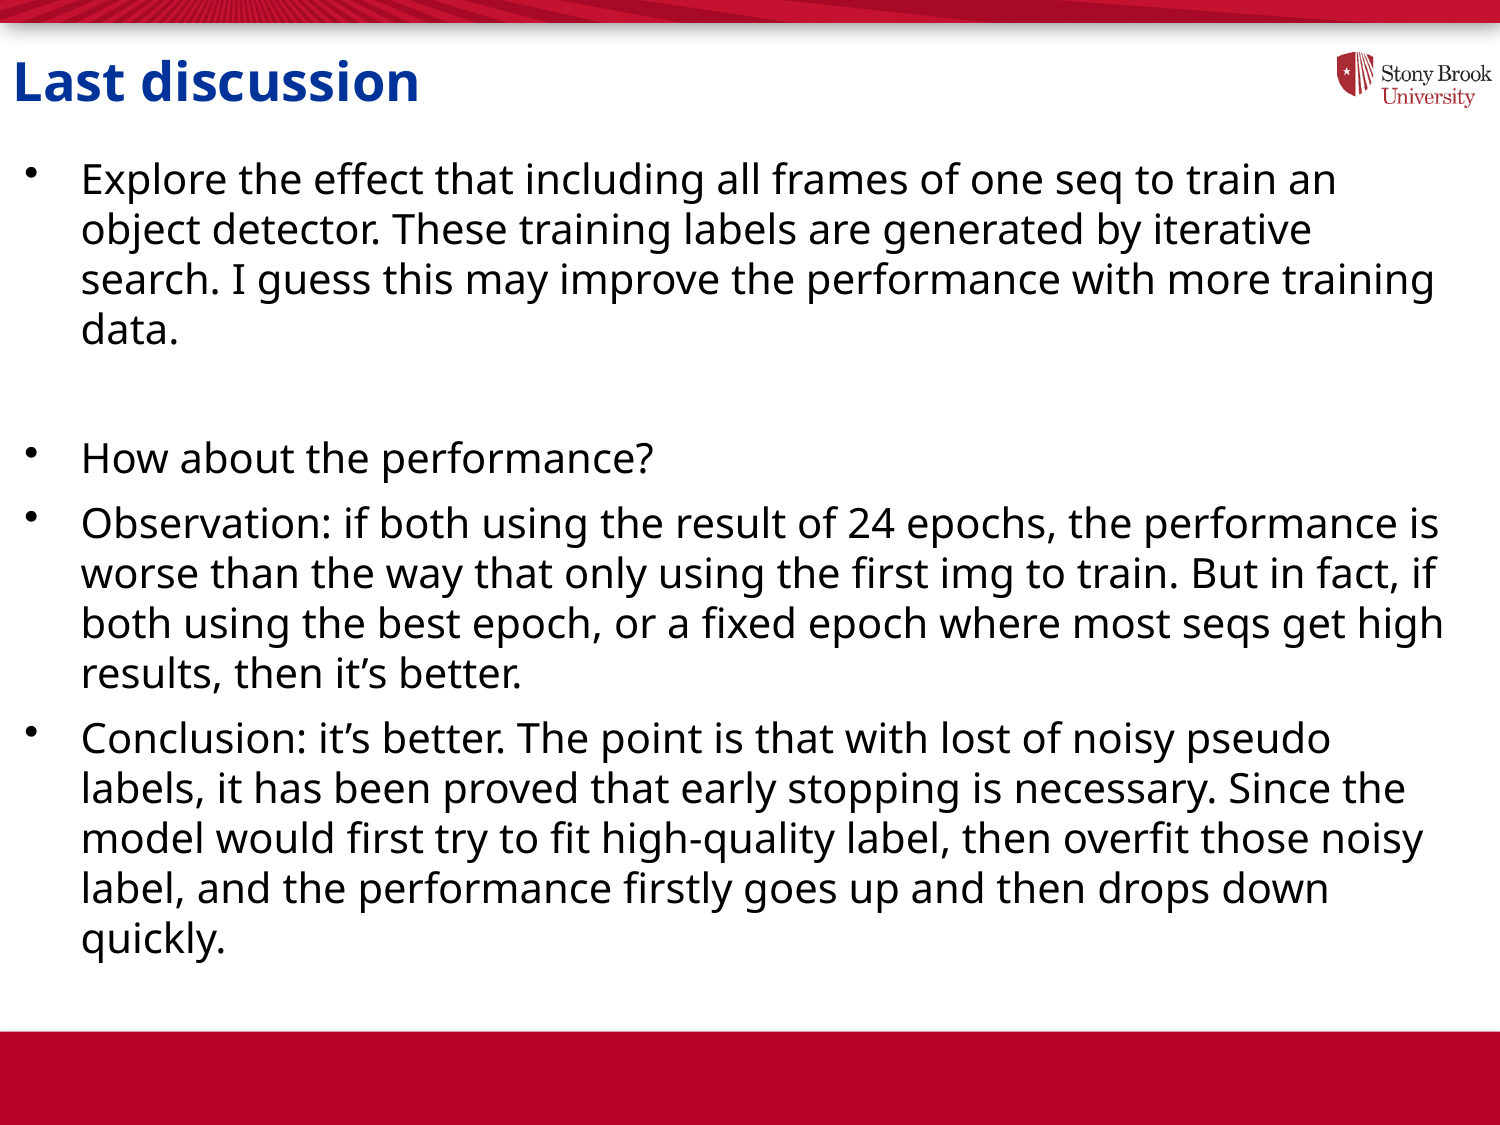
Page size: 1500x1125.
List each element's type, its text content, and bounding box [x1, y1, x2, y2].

title Last discussion [12, 27, 1479, 146]
picture [0, 0, 1500, 23]
picture [1479, 52, 1492, 108]
list Explore the effect that including all frames of one seq to train an object detector. These training labels are generated by iterative search. I guess this may improve the performance with more training data. How about the performance? Observation: if both using the result of 24 epochs, the performance is worse than the way that only using the first img to train. But in fact, if both using the best epoch, or a fixed epoch where most seqs get high results, then it’s better. Conclusion: it’s better. The point is that with lost of noisy pseudo labels, it has been proved that early stopping is necessary. Since the model would first try to fit high-quality label, then overfit those noisy label, and the performance firstly goes up and then drops down quickly. [24, 152, 1479, 1001]
